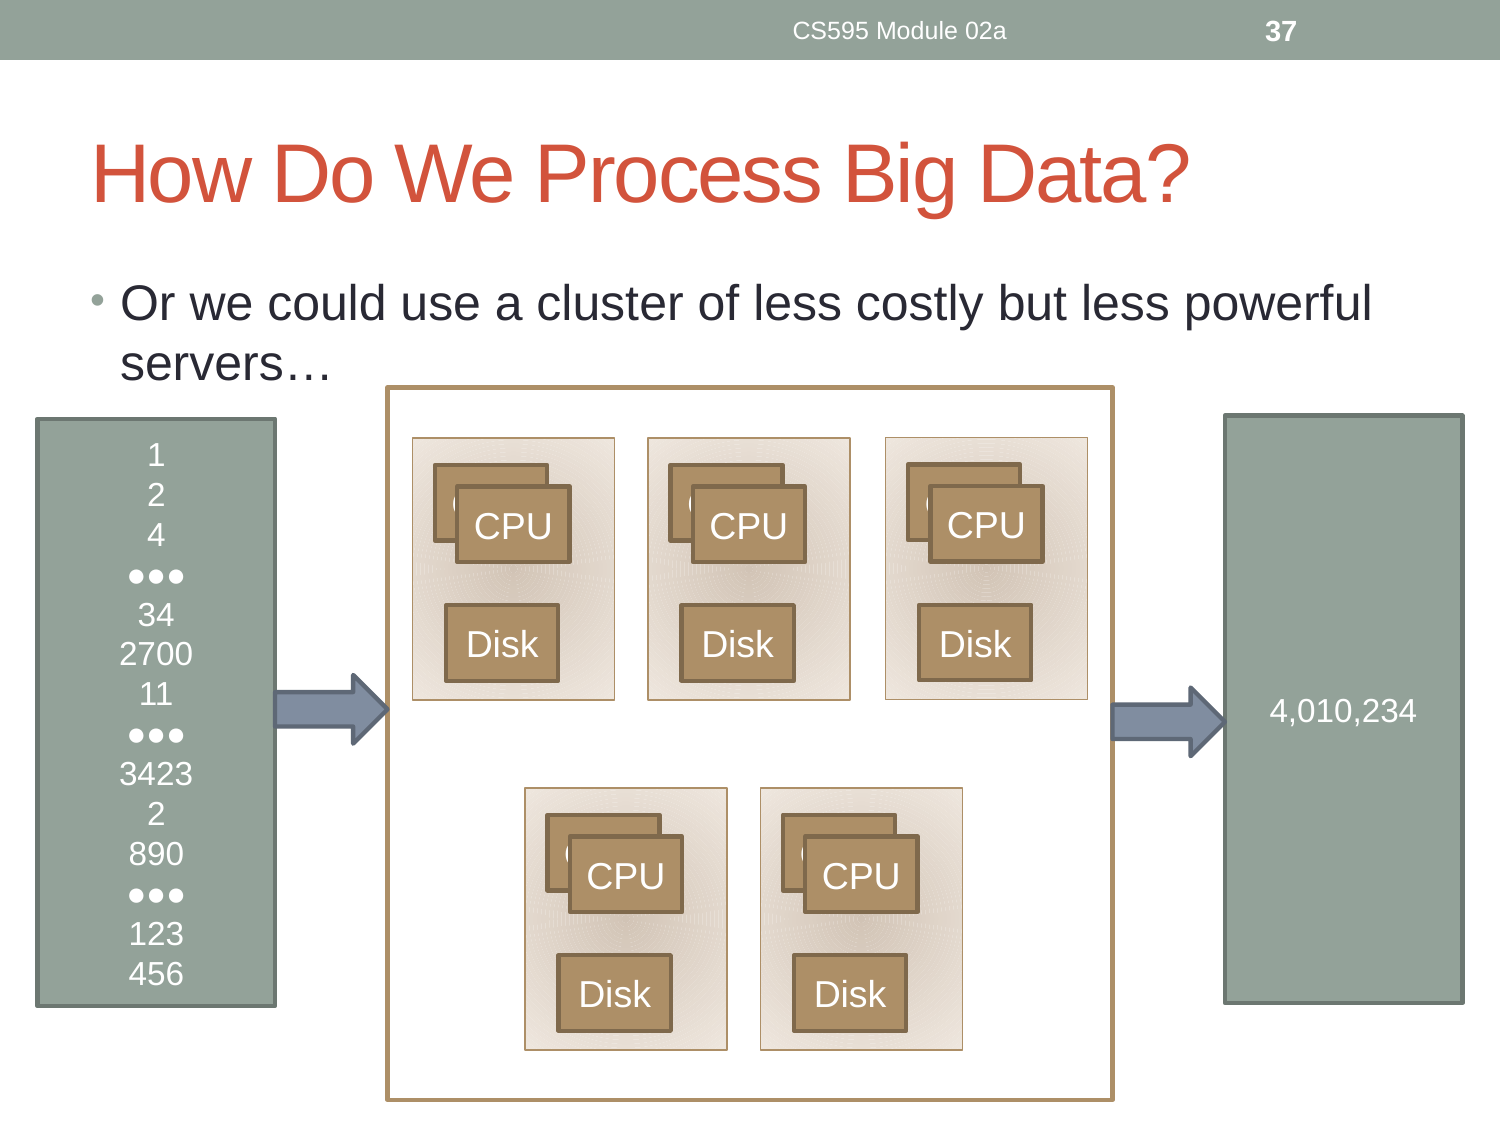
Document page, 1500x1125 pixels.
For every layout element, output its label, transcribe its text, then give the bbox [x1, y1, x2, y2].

text_box [885, 437, 1088, 700]
text_box [272, 672, 390, 746]
text_box [385, 1063, 1115, 1102]
text_box CPU [928, 484, 1045, 564]
text_box Disk [792, 953, 908, 1033]
text_box [412, 437, 615, 701]
text_box CPU [668, 463, 785, 543]
text_box Disk [679, 603, 796, 683]
text_box CPU [781, 813, 897, 893]
text_box [1110, 685, 1228, 759]
text_box [647, 437, 851, 701]
text_box CPU [568, 834, 684, 914]
text_box CPU [906, 462, 1022, 542]
footer CS595 Module 02a [562, 3, 1238, 57]
text_box Disk [444, 603, 560, 683]
text_box CPU [803, 834, 920, 914]
text_box CPU [455, 484, 572, 564]
text_box CPU [545, 813, 662, 893]
title How Do We Process Big Data? [75, 87, 1425, 250]
text_box CPU [691, 484, 807, 564]
text_box [524, 787, 728, 1051]
text_box 1 2 4 ●●● 34 2700 11 ●●● 3423 2 890 ●●● 123 456 [35, 417, 277, 1008]
text_box [760, 787, 963, 1051]
text_box Disk [917, 603, 1033, 682]
text_box Disk [556, 953, 673, 1033]
list Or we could use a cluster of less costly but less powerful servers… [75, 262, 1425, 1063]
text_box 4,010,234 [1223, 413, 1465, 1005]
slide_number 37 [1250, 3, 1425, 57]
text_box CPU [433, 463, 549, 543]
